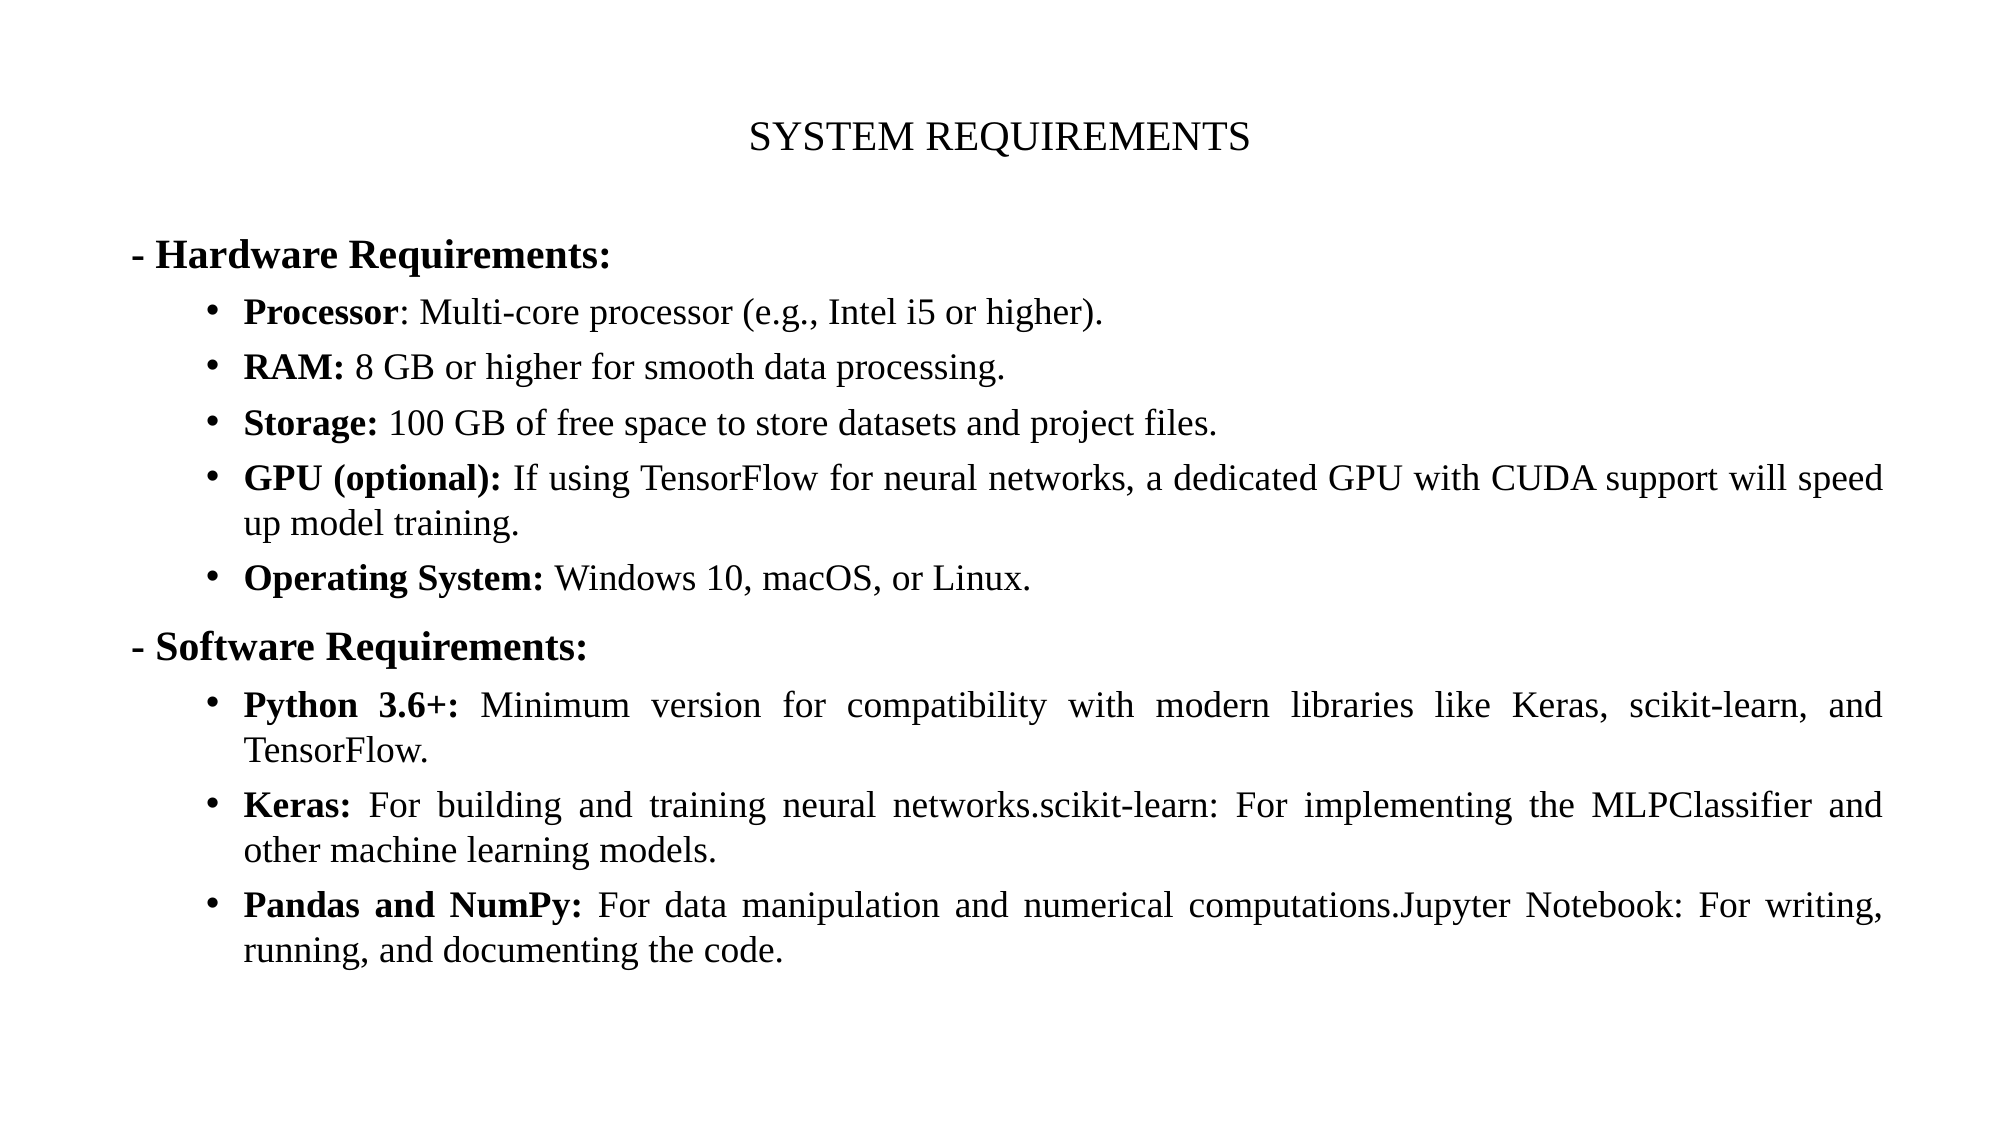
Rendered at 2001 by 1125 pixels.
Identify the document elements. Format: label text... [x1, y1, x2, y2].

list - Hardware Requirements: Processor: Multi-core processor (e.g., Intel i5 or higher). RAM: 8 GB or higher for smooth data processing. Storage: 100 GB of free space to store datasets and project files. GPU (optional): If using TensorFlow for neural networks, a dedicated GPU with CUDA support will speed up model training. Operating System: Windows 10, macOS, or Linux. - Software Requirements: Python 3.6+: Minimum version for compatibility with modern libraries like Keras, scikit-learn, and TensorFlow. Keras: For building and training neural networks.scikit-learn: For implementing the MLPClassifier and other machine learning models. Pandas and NumPy: For data manipulation and numerical computations.Jupyter Notebook: For writing, running, and documenting the code. [116, 218, 1900, 1030]
text_box [150, 710, 1633, 772]
title SYSTEM REQUIREMENTS [137, 59, 1863, 218]
